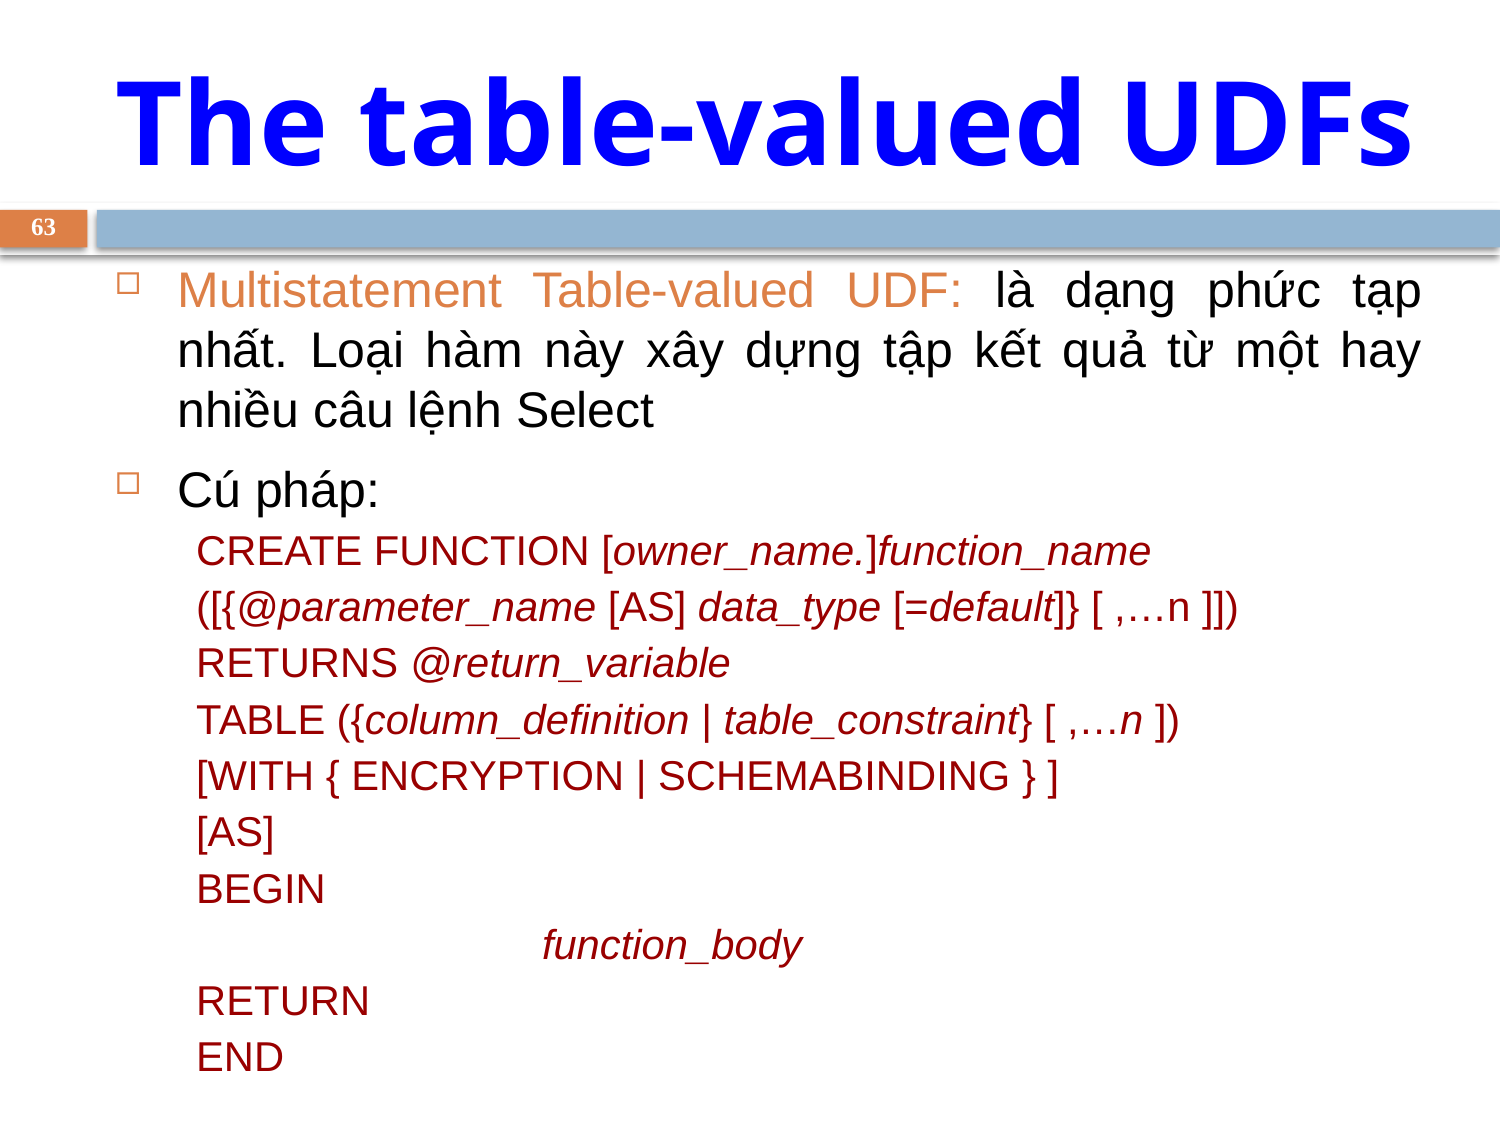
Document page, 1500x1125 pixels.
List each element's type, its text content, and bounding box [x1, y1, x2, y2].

title The table-valued UDFs [100, 37, 1438, 200]
list Multistatement Table-valued UDF: là dạng phức tạp nhất. Loại hàm này xây dựng tập kết quả từ một hay nhiều câu lệnh Select Cú pháp: CREATE FUNCTION [owner_name.]function_name ([{@parameter_name [AS] data_type [=default]} [ ,…n ]]) RETURNS @return_variable TABLE ({column_definition | table_constraint} [ ,…n ]) [WITH { ENCRYPTION | SCHEMABINDING } ] [AS] BEGIN function_body RETURN END [99, 249, 1438, 1088]
slide_number 63 [0, 208, 88, 249]
